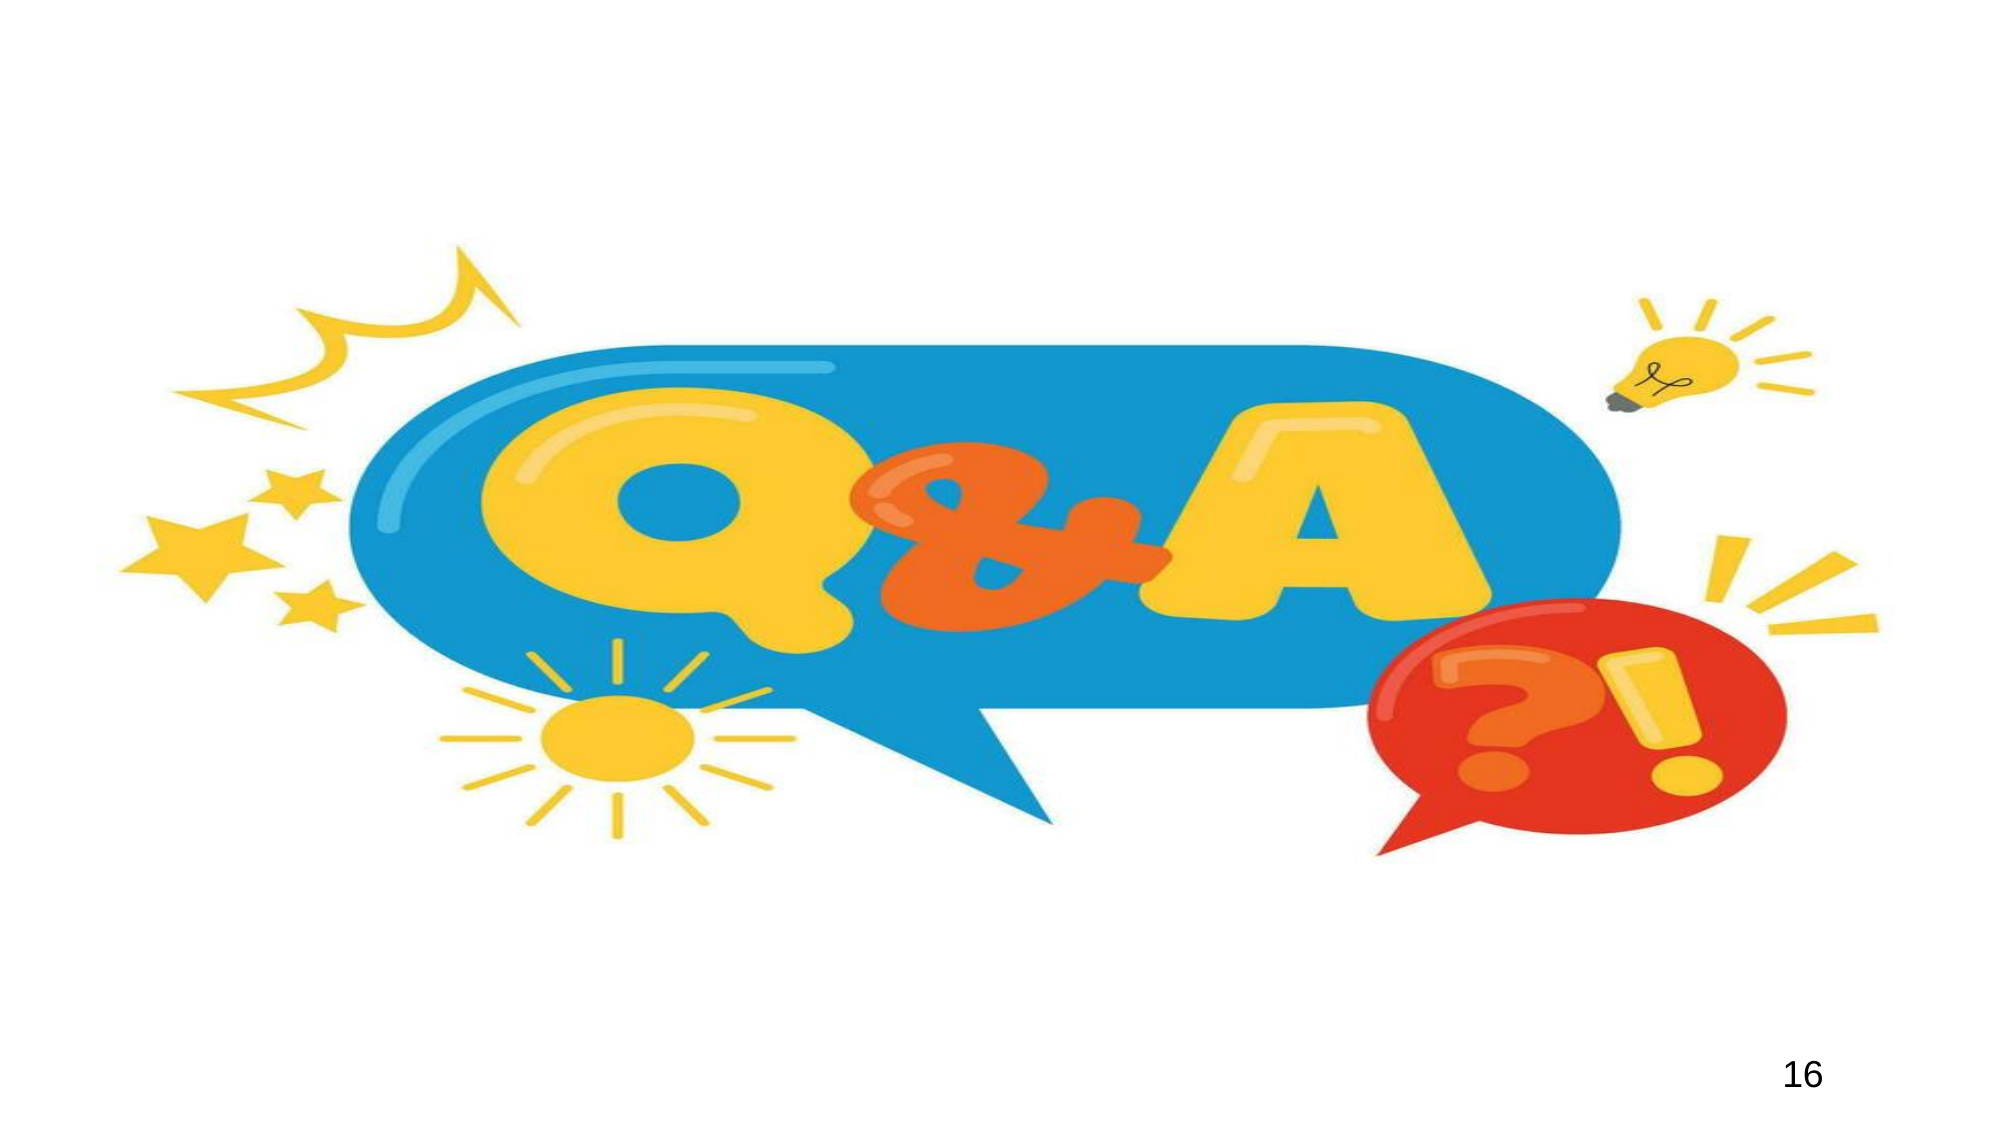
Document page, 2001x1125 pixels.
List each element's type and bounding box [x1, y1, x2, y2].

list [0, 0, 2000, 1125]
